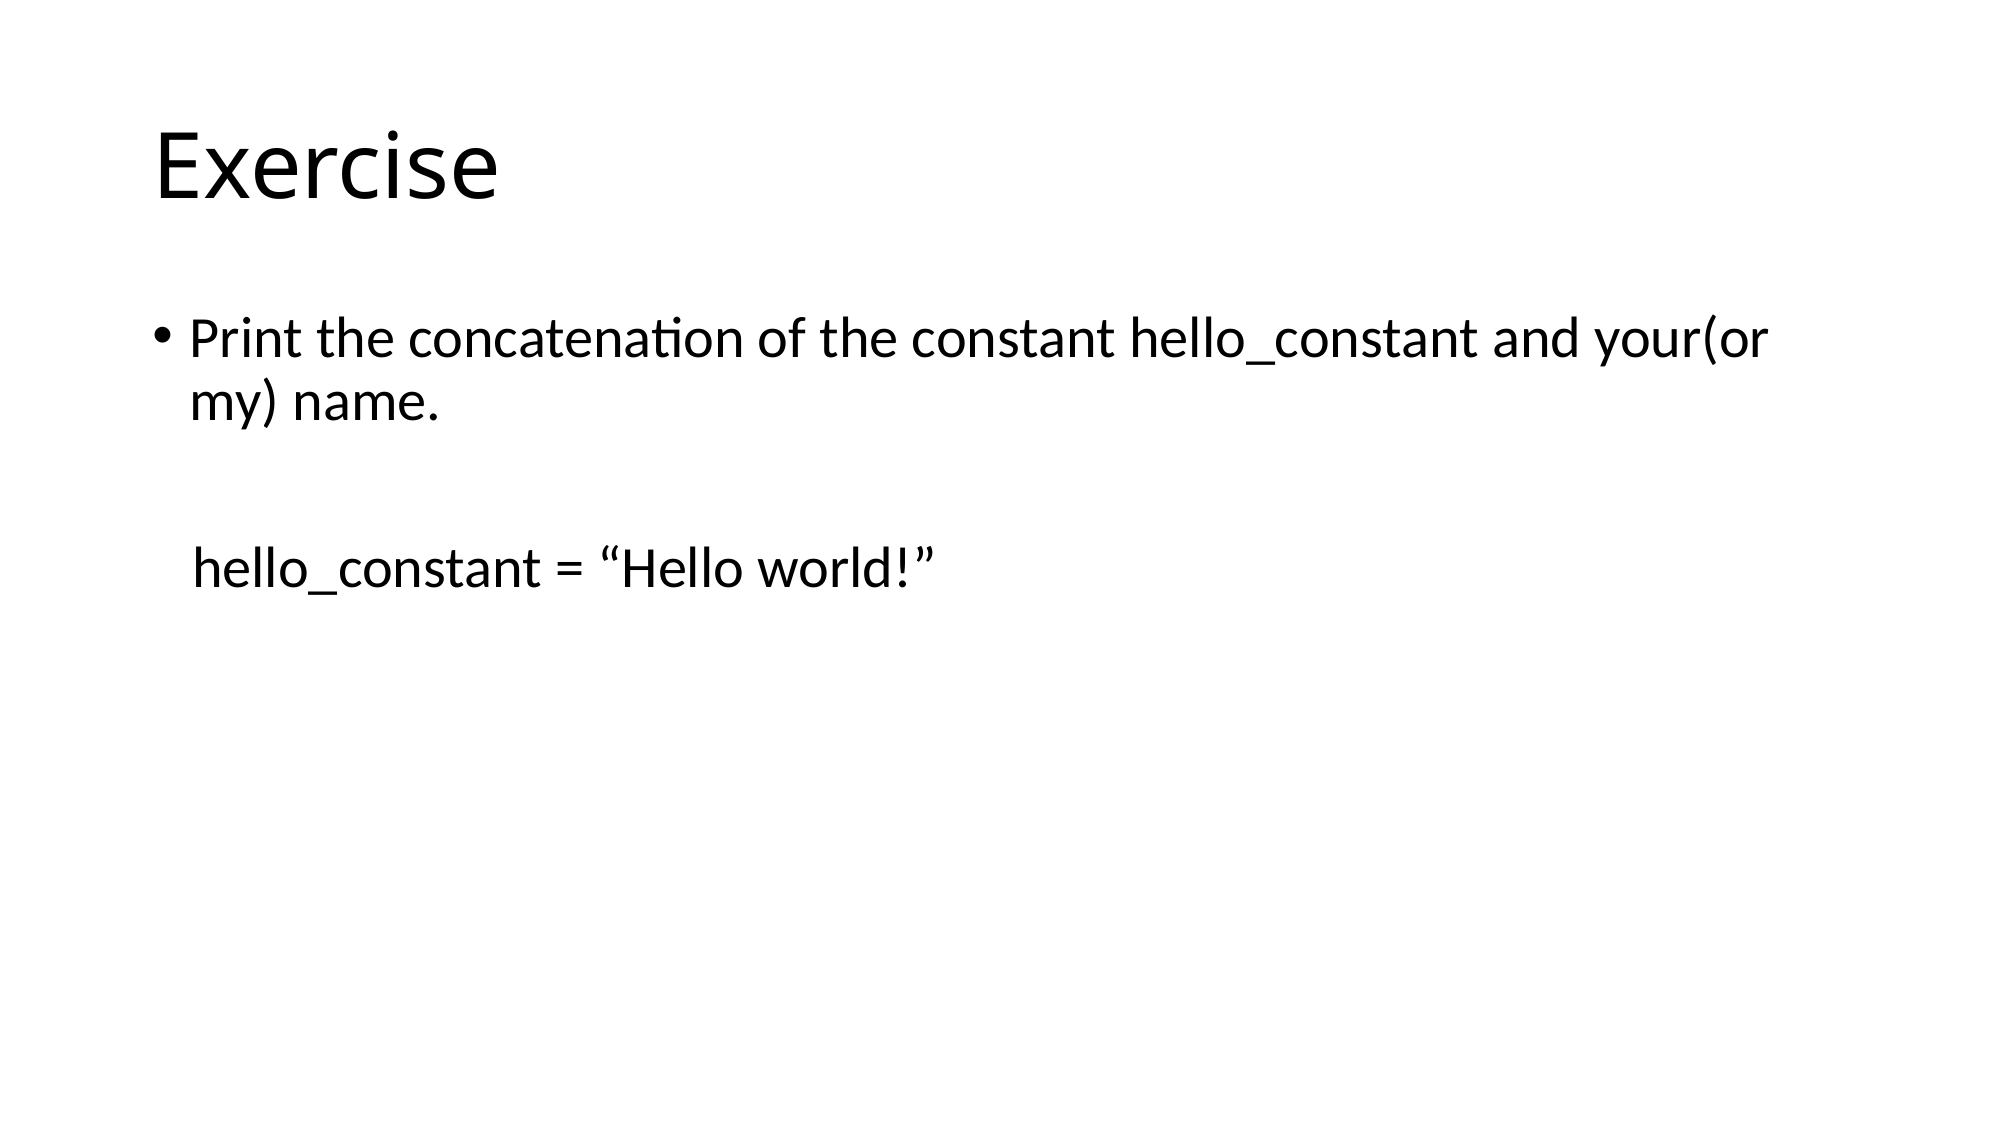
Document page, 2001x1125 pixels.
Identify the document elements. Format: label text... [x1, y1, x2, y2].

list Print the concatenation of the constant hello_constant and your(or my) name. hello_constant = “Hello world!” [137, 299, 1863, 1014]
title Exercise [137, 59, 1863, 278]
